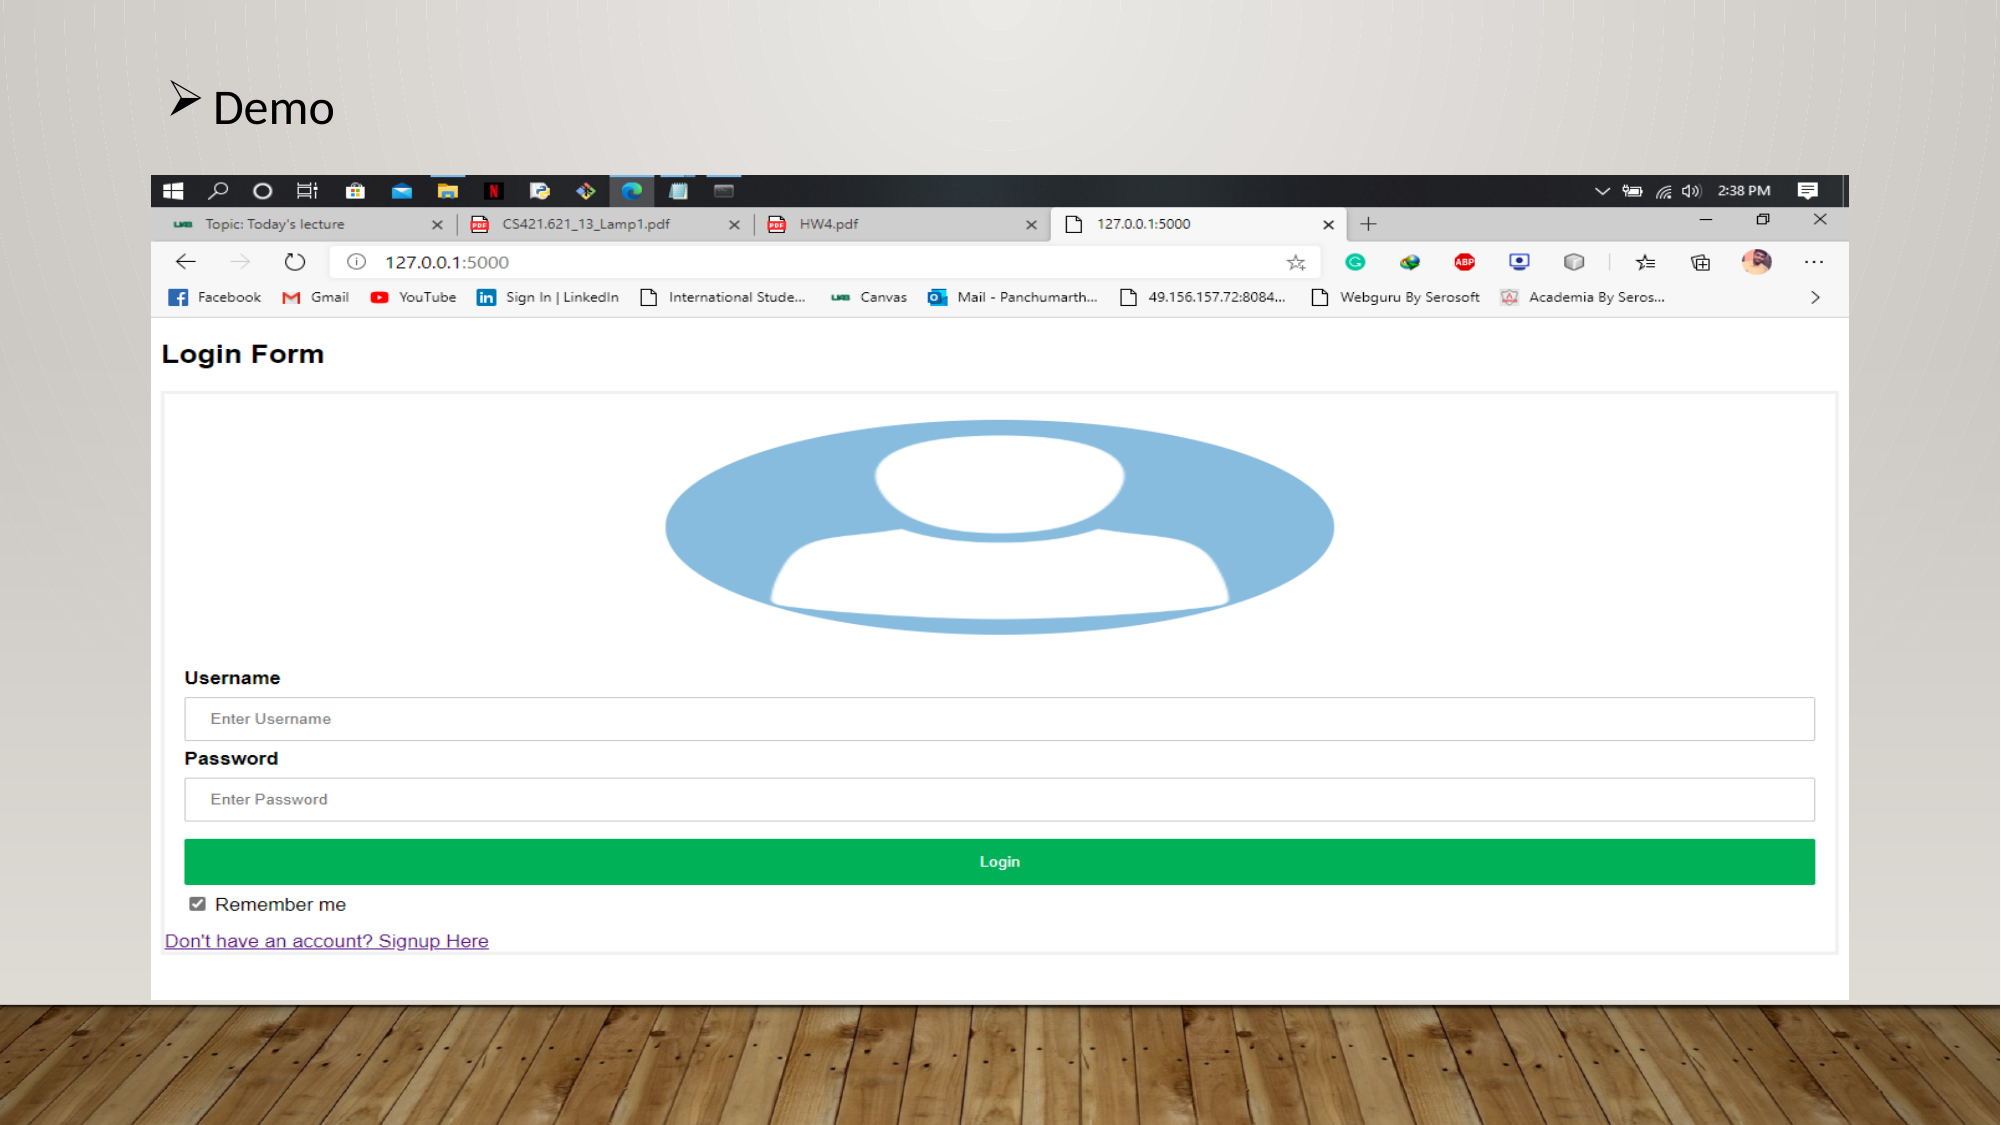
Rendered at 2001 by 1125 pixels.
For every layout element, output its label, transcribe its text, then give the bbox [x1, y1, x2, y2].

picture [0, 1005, 2000, 1125]
picture [151, 175, 1849, 1001]
text_box Demo [151, 67, 1602, 175]
